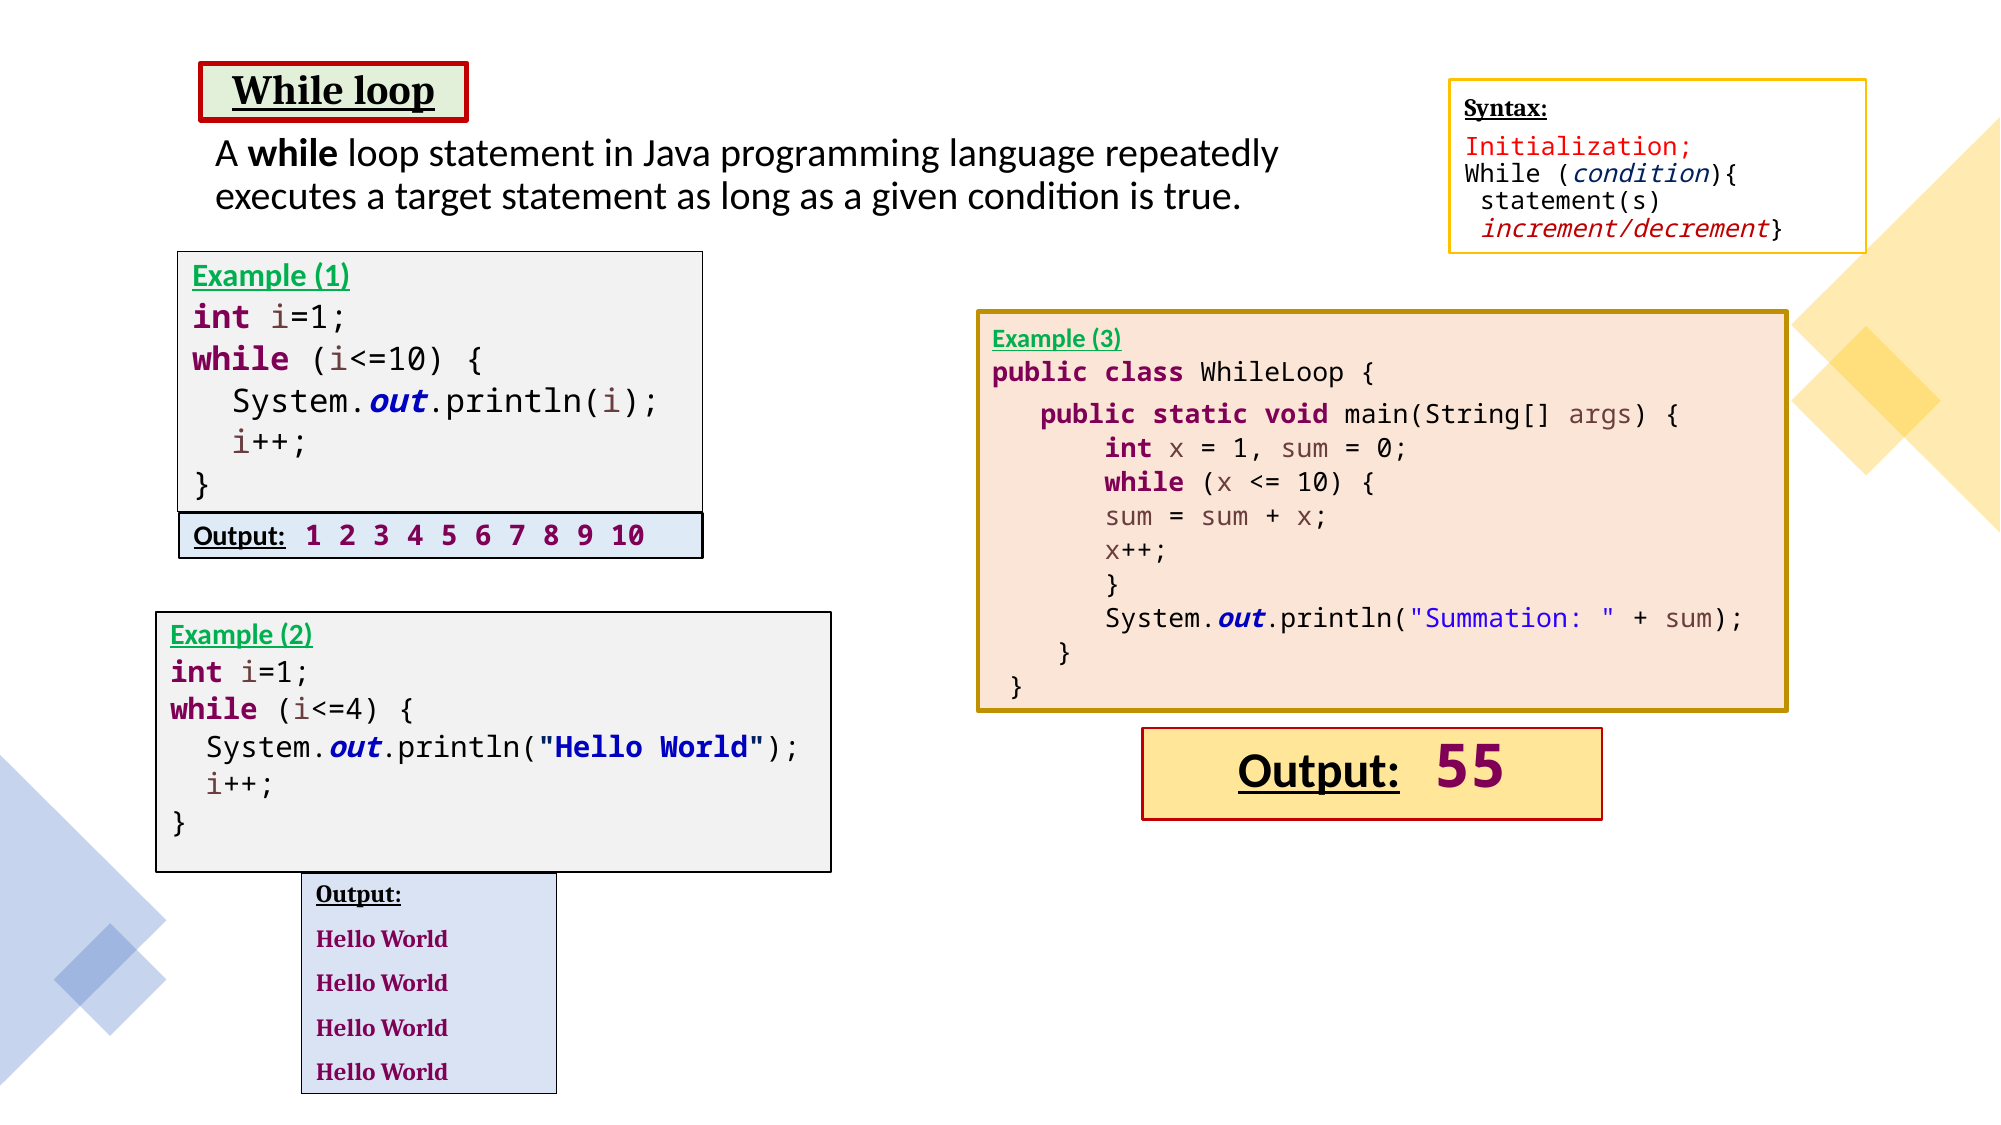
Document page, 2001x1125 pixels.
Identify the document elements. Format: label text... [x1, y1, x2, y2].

text_box Output: Hello World Hello World Hello World Hello World [301, 873, 557, 1094]
text_box Output: 55 [1142, 727, 1602, 820]
text_box [1789, 115, 2000, 535]
text_box [1789, 363, 1904, 477]
text_box Example (1) int i=1; while (i<=10) { System.out.println(i); i++; } [177, 251, 703, 512]
text_box Output: 1 2 3 4 5 6 7 8 9 10 [178, 513, 703, 559]
text_box Example (3) public class WhileLoop { public static void main(String[] args) { int x = 1, sum = 0; while (x <= 10) { sum = sum + x; x++; } System.out.println("Summation: " + sum); } } [977, 311, 1787, 711]
text_box [0, 0, 2000, 1125]
text_box [52, 921, 168, 1038]
text_box Example (2) int i=1; while (i<=4) { System.out.println("Hello World"); i++; } [155, 611, 831, 872]
text_box Syntax: Initialization; While (condition){ statement(s) increment/decrement} [1449, 79, 1866, 254]
text_box A while loop statement in Java programming language repeatedly executes a target statement as long as a given condition is true. [200, 123, 1340, 237]
text_box [0, 753, 168, 1088]
title While loop [200, 63, 467, 120]
